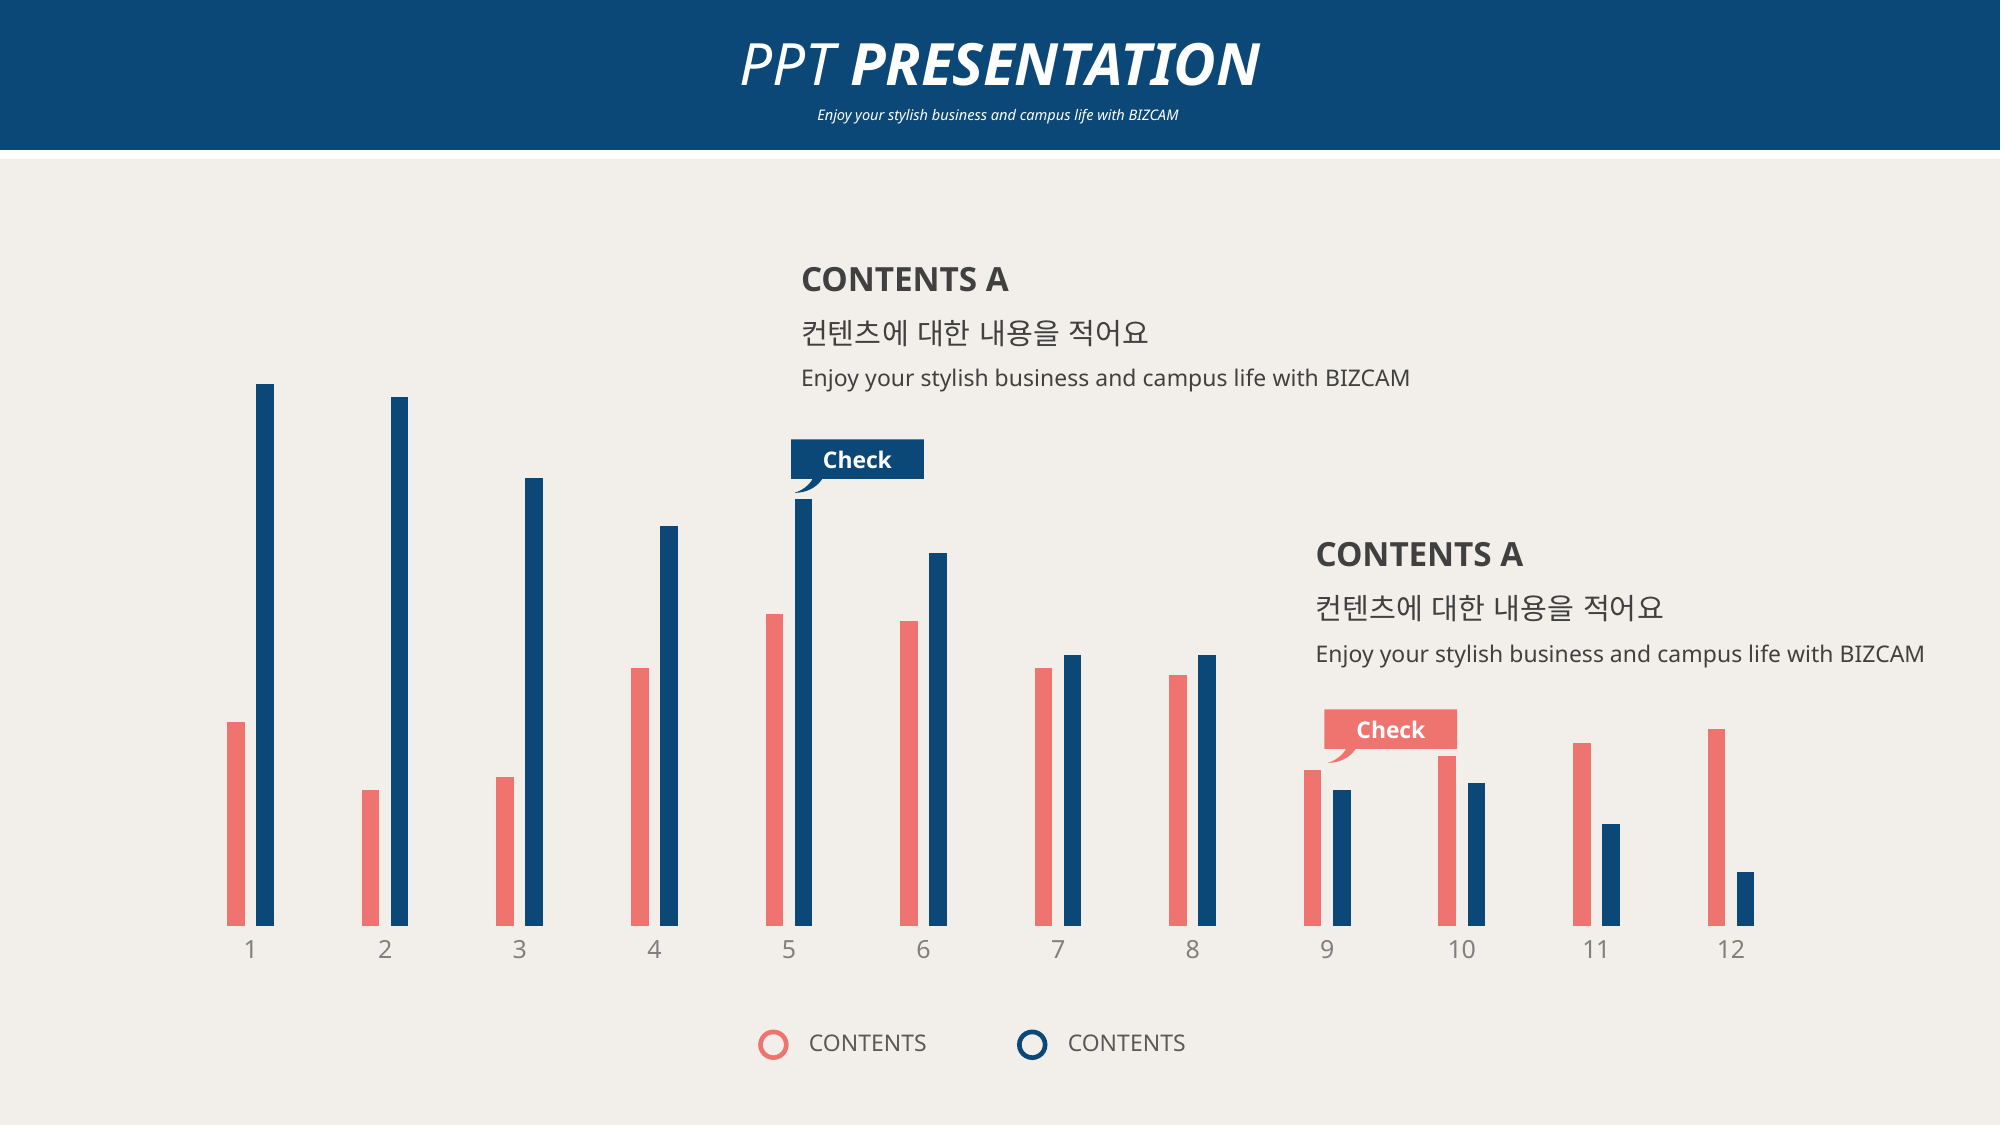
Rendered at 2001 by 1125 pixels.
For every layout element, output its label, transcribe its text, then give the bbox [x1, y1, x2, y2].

text_box [759, 1030, 788, 1059]
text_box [1324, 709, 1458, 763]
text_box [791, 439, 924, 493]
chart [149, 302, 1832, 980]
text_box CONTENTS [794, 1021, 948, 1064]
text_box [1018, 1030, 1047, 1059]
text_box CONTENTS A 컨텐츠에 대한 내용을 적어요 Enjoy your stylish business and campus life with BIZCAM [1832, 505, 1947, 674]
text_box PPT PRESENTATION Enjoy your stylish business and campus life with BIZCAM [0, 0, 2000, 151]
text_box CONTENTS [1053, 1021, 1207, 1064]
text_box CONTENTS A 컨텐츠에 대한 내용을 적어요 Enjoy your stylish business and campus life with BIZCAM [786, 230, 1432, 302]
